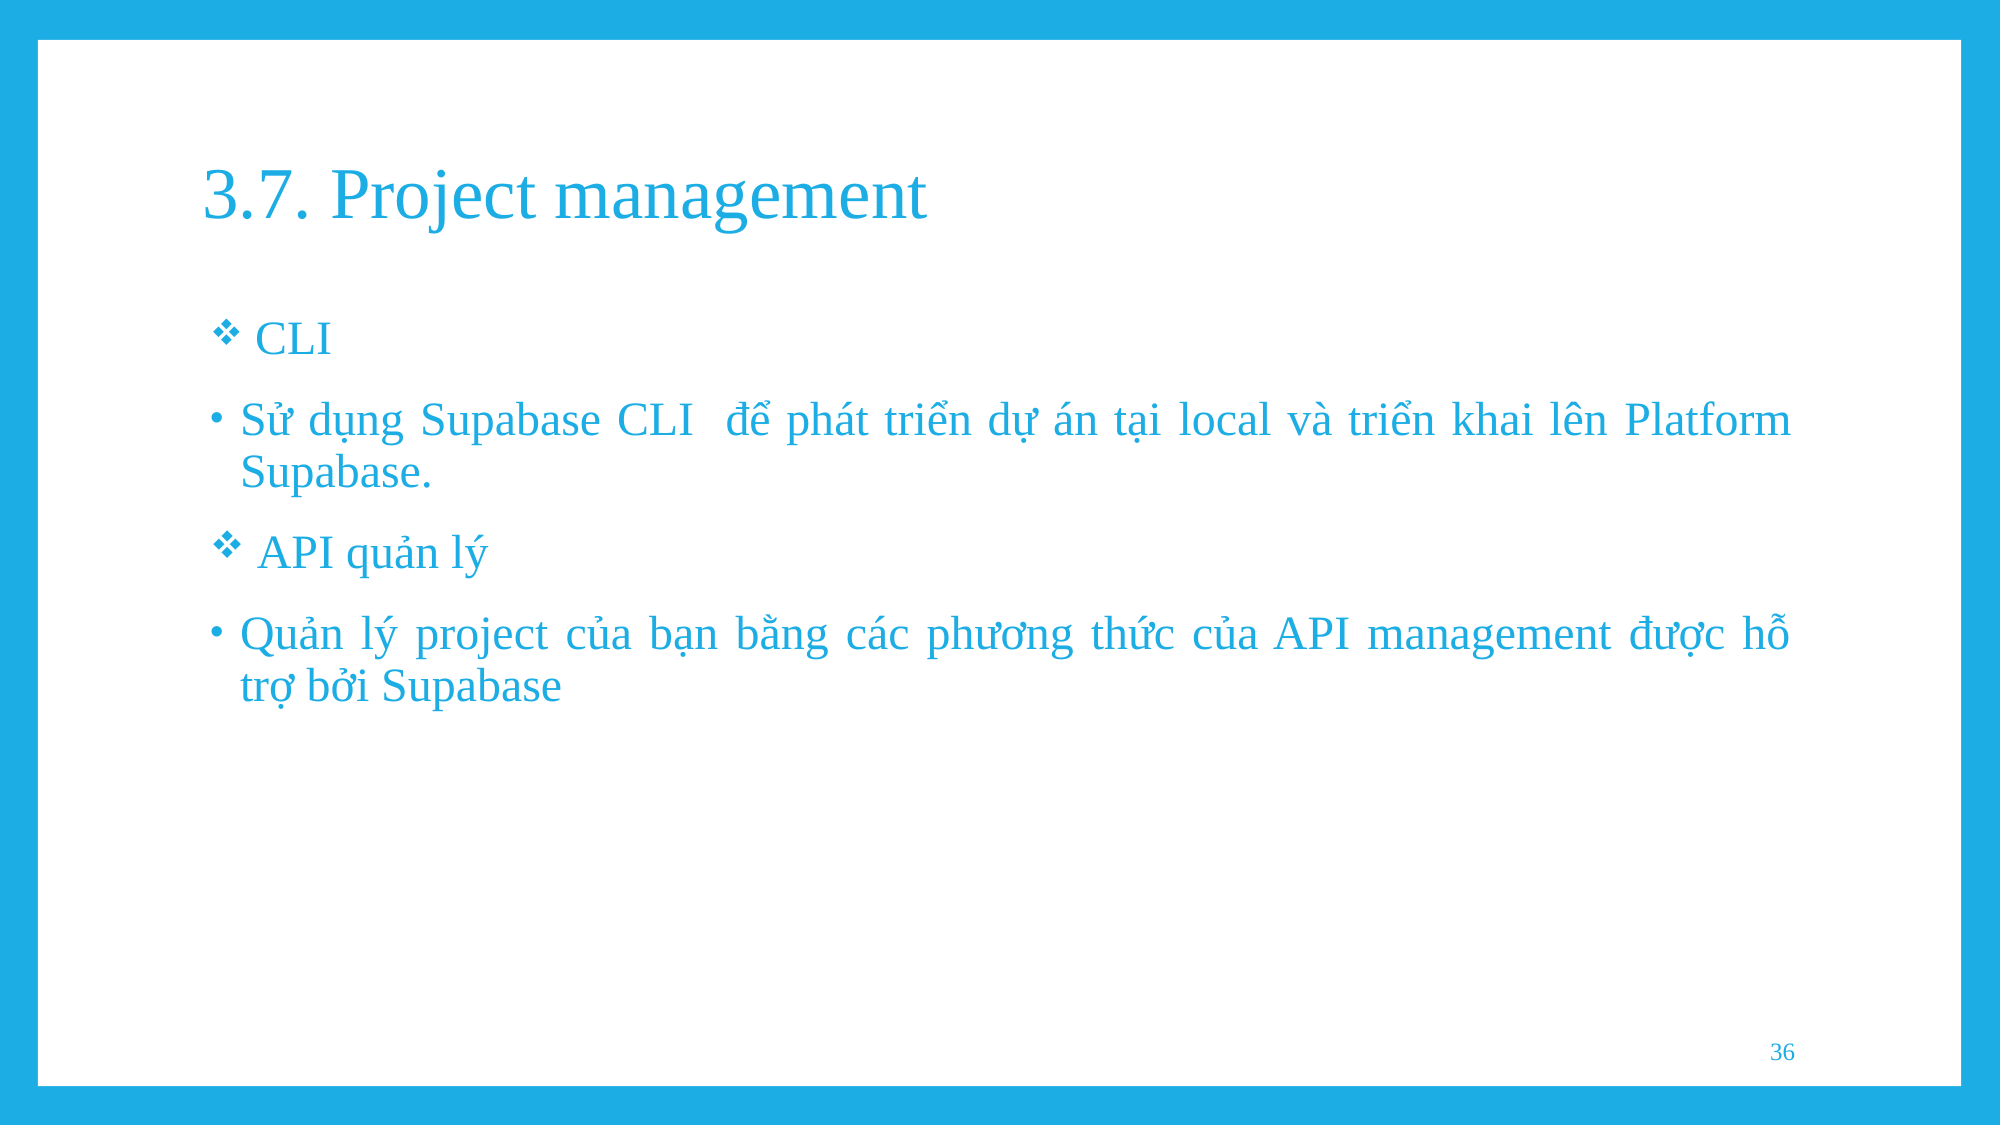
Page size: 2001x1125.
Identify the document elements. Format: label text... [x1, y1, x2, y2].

list CLI Sử dụng Supabase CLI để phát triển dự án tại local và triển khai lên Platform Supabase. API quản lý Quản lý project của bạn bằng các phương thức của API management được hỗ trợ bởi Supabase [187, 305, 1808, 1000]
slide_number 36 [1530, 1020, 1811, 1081]
title 3.7. Project management [187, 83, 1808, 305]
